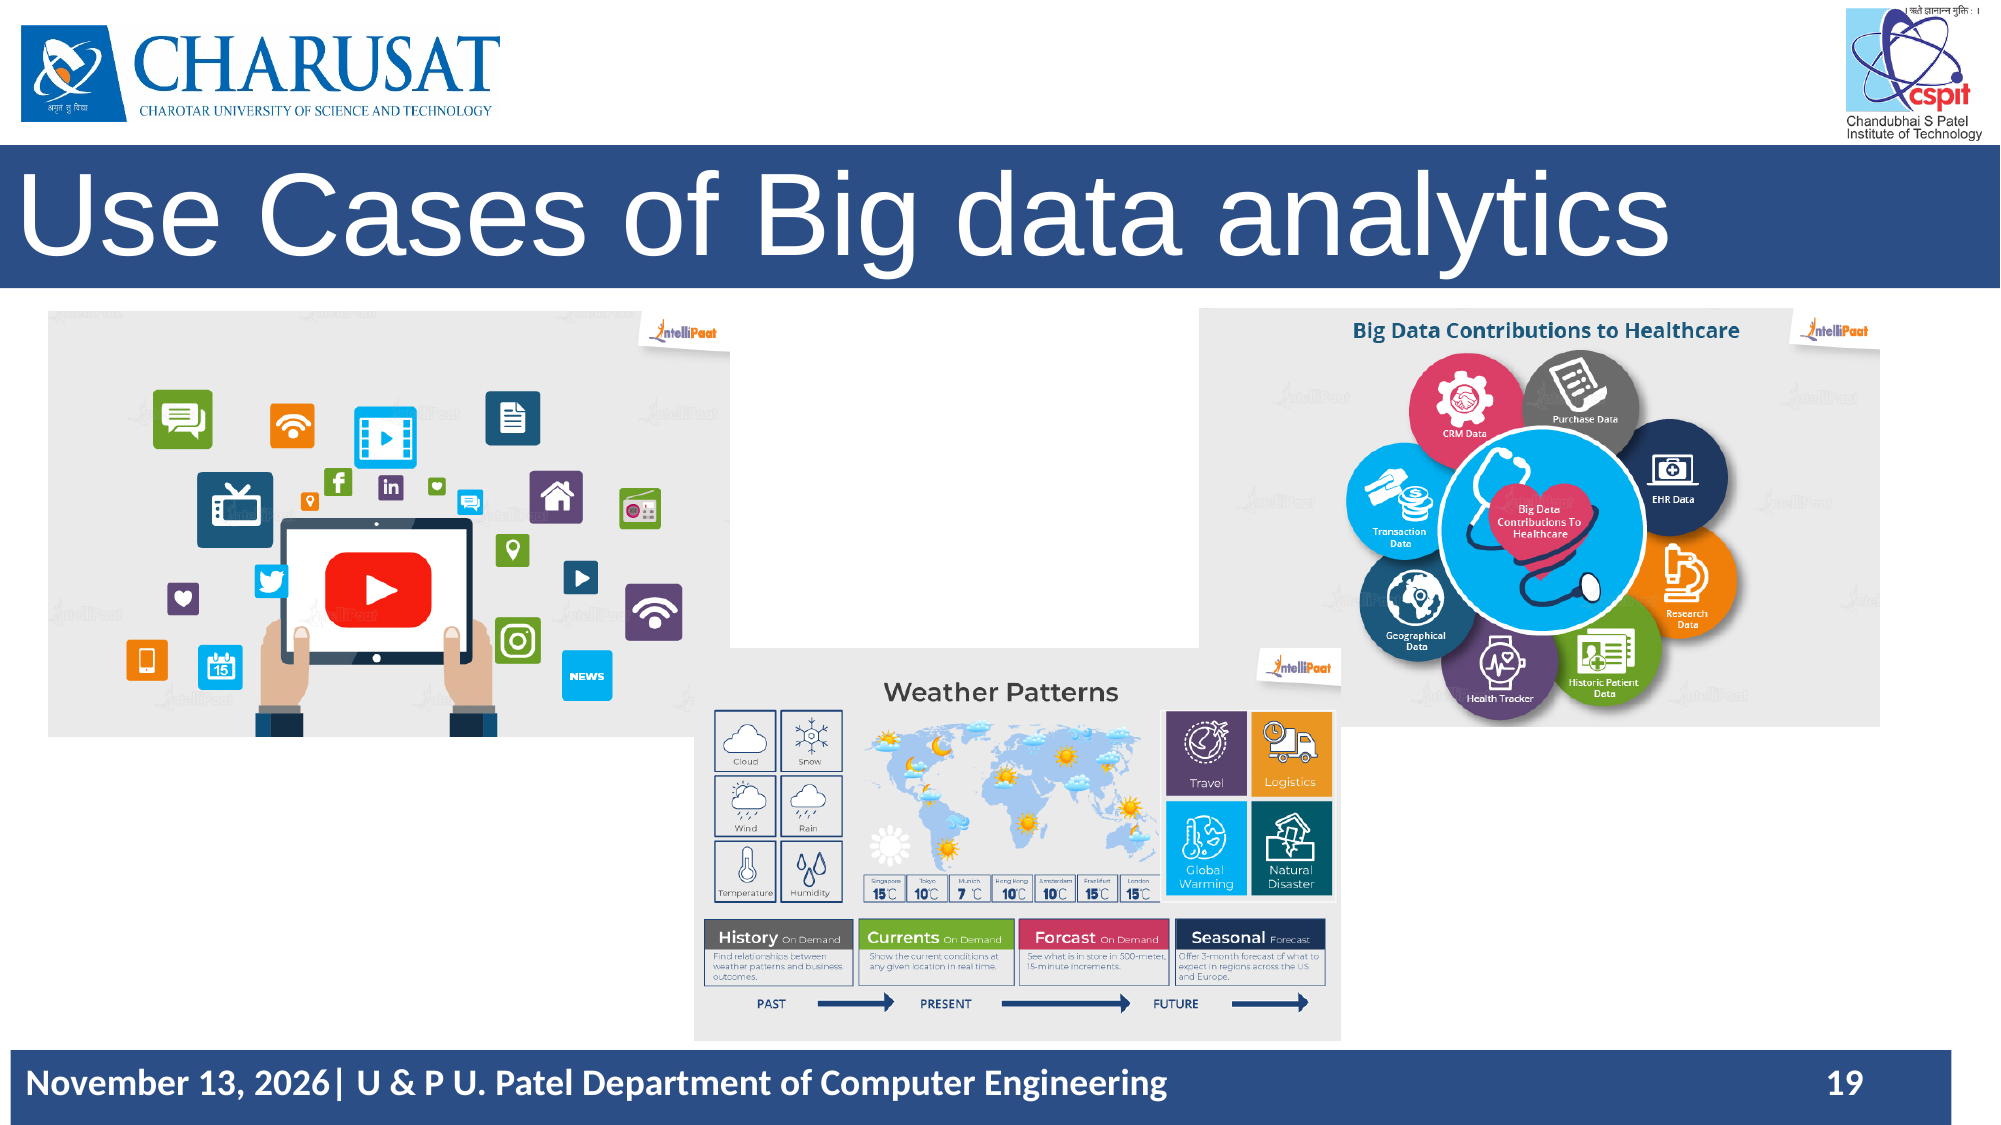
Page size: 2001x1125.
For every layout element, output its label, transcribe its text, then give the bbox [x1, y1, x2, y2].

picture [1846, 5, 1982, 141]
picture [48, 308, 1880, 1041]
title Use Cases of Big data analytics [0, 145, 2000, 289]
picture [21, 25, 500, 122]
